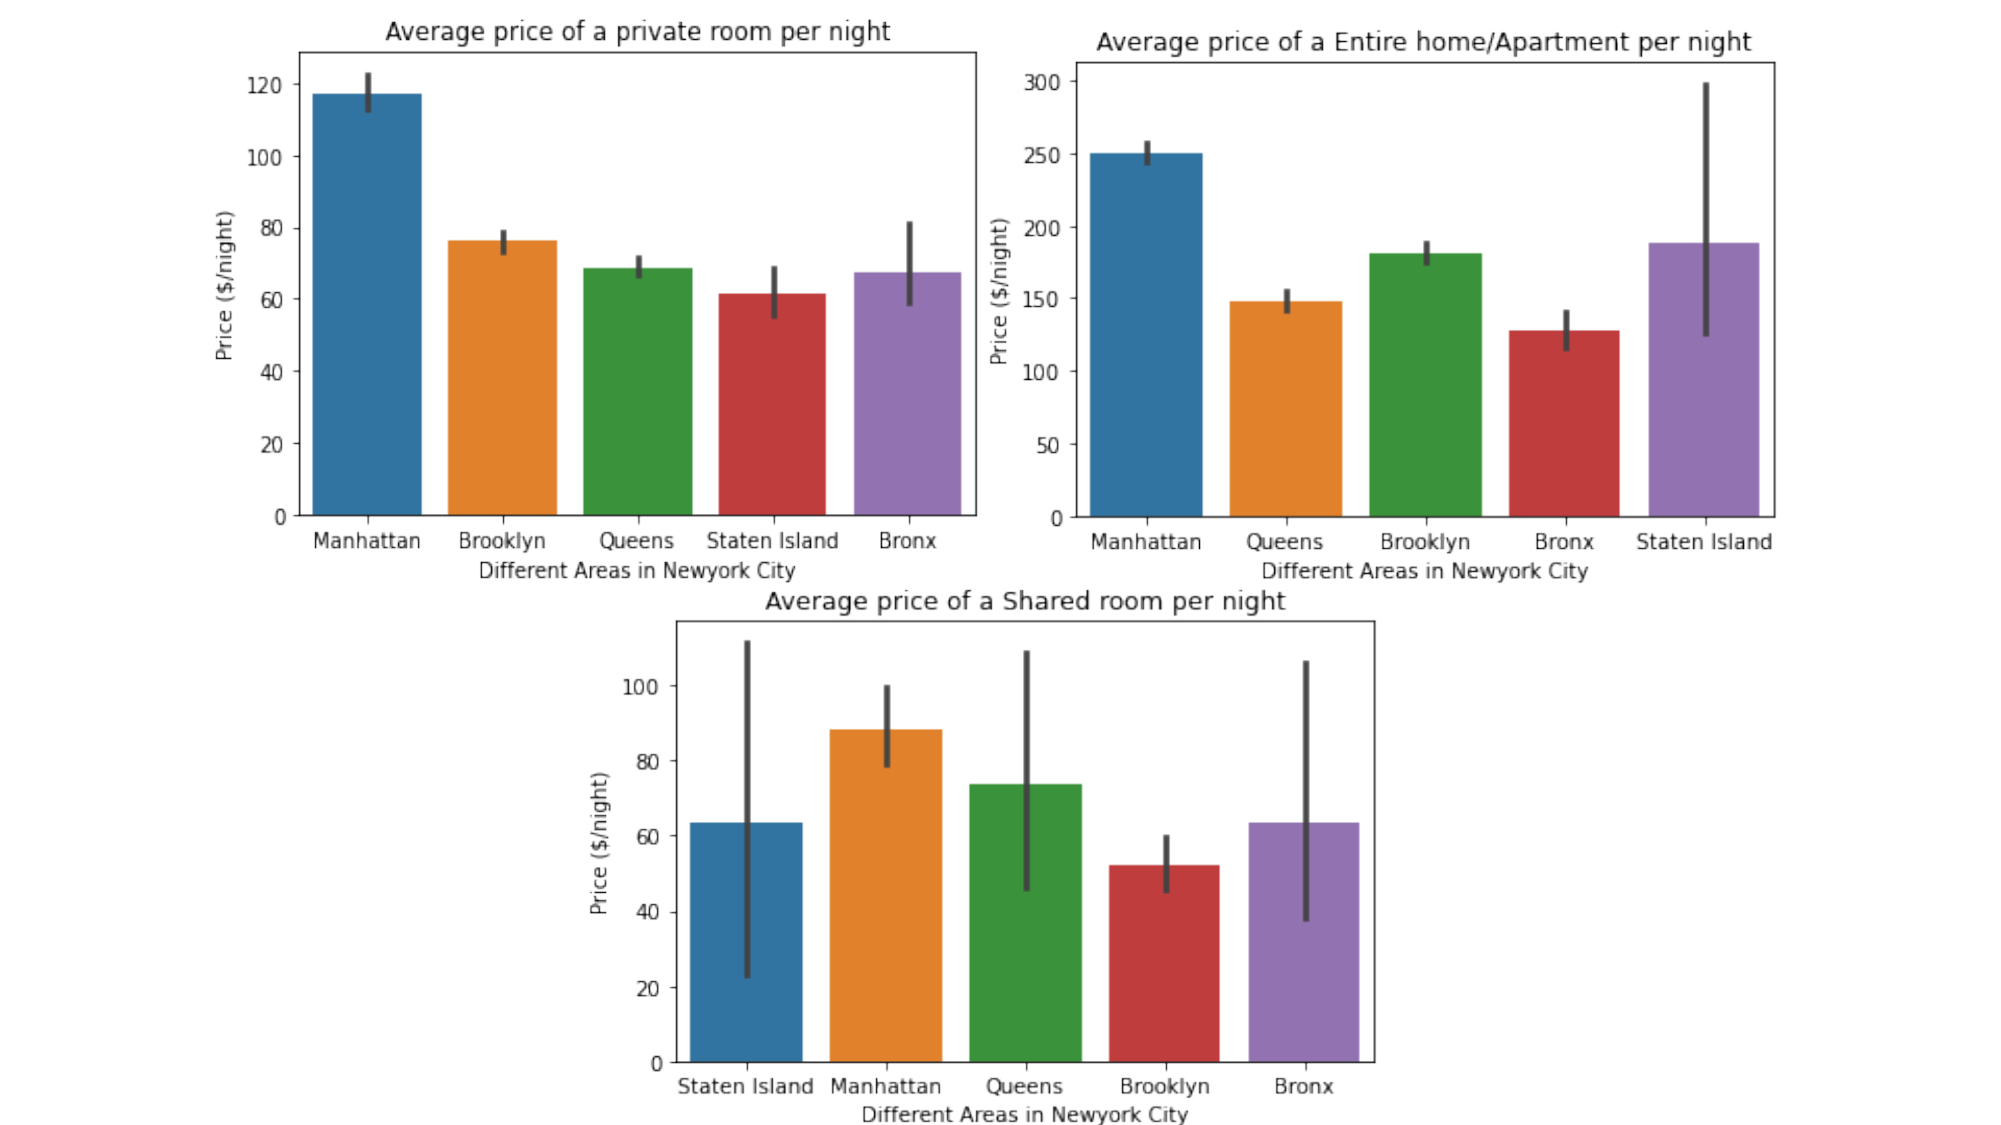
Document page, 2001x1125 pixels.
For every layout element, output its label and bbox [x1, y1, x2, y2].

picture [204, 5, 1789, 1125]
